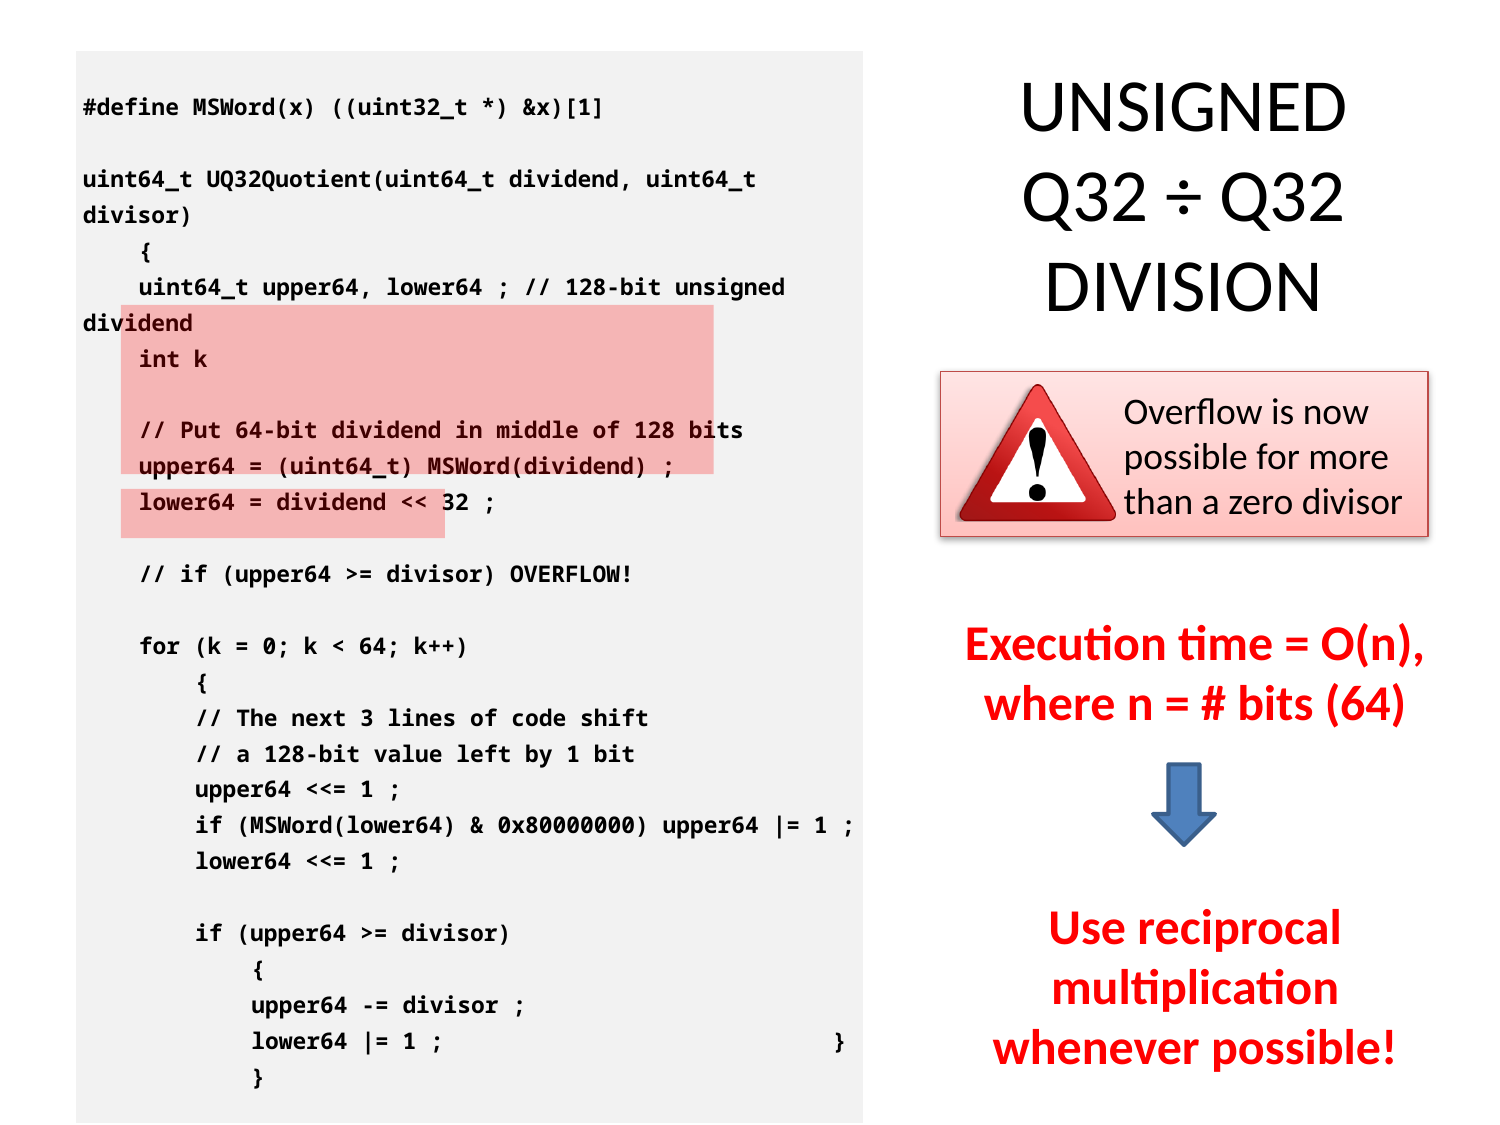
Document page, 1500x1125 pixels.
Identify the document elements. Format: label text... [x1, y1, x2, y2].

text_box Execution time = O(n), where n = # bits (64) [934, 603, 1456, 738]
table_header #define MSWord(x) ((uint32_t *) &x)[1] uint64_t UQ32Quotient(uint64_t dividend, uint64_t divisor) { uint64_t upper64, lower64 ; // 128-bit unsigned dividend int k // Put 64-bit dividend in middle of 128 bits upper64 = (uint64_t) MSWord(dividend) ; lower64 = dividend << 32 ; // if (upper64 >= divisor) OVERFLOW! for (k = 0; k < 64; k++) { // The next 3 lines of code shift // a 128-bit value left by 1 bit upper64 <<= 1 ; if (MSWord(lower64) & 0x80000000) upper64 |= 1 ; lower64 <<= 1 ; if (upper64 >= divisor) { upper64 -= divisor ; lower64 |= 1 ; } } // upper64 = Remainder, lower64 = Quotient return lower64 ; } [76, 51, 863, 1123]
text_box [940, 371, 1429, 539]
text_box Use reciprocal multiplication whenever possible! [934, 886, 1456, 1082]
text_box UNSIGNED Q32 ÷ Q32 DIVISION [1004, 49, 1364, 334]
text_box [1151, 762, 1217, 848]
text_box [119, 487, 447, 540]
text_box [119, 303, 716, 476]
